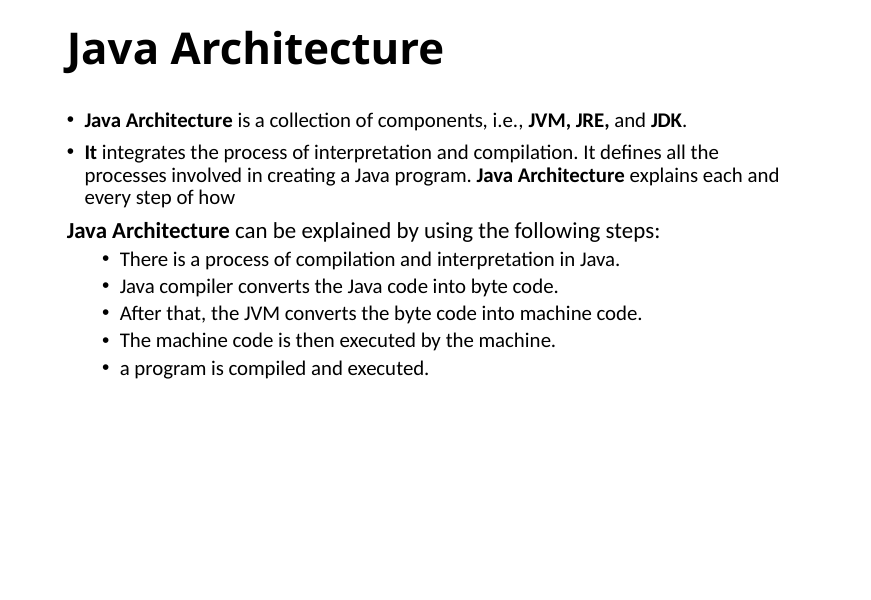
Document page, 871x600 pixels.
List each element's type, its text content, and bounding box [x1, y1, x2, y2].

title Java Architecture [59, 9, 811, 91]
list Java Architecture is a collection of components, i.e., JVM, JRE, and JDK. It integrates the process of interpretation and compilation. It defines all the processes involved in creating a Java program. Java Architecture explains each and every step of how Java Architecture can be explained by using the following steps: There is a process of compilation and interpretation in Java. Java compiler converts the Java code into byte code. After that, the JVM converts the byte code into machine code. The machine code is then executed by the machine. a program is compiled and executed. [59, 106, 811, 600]
